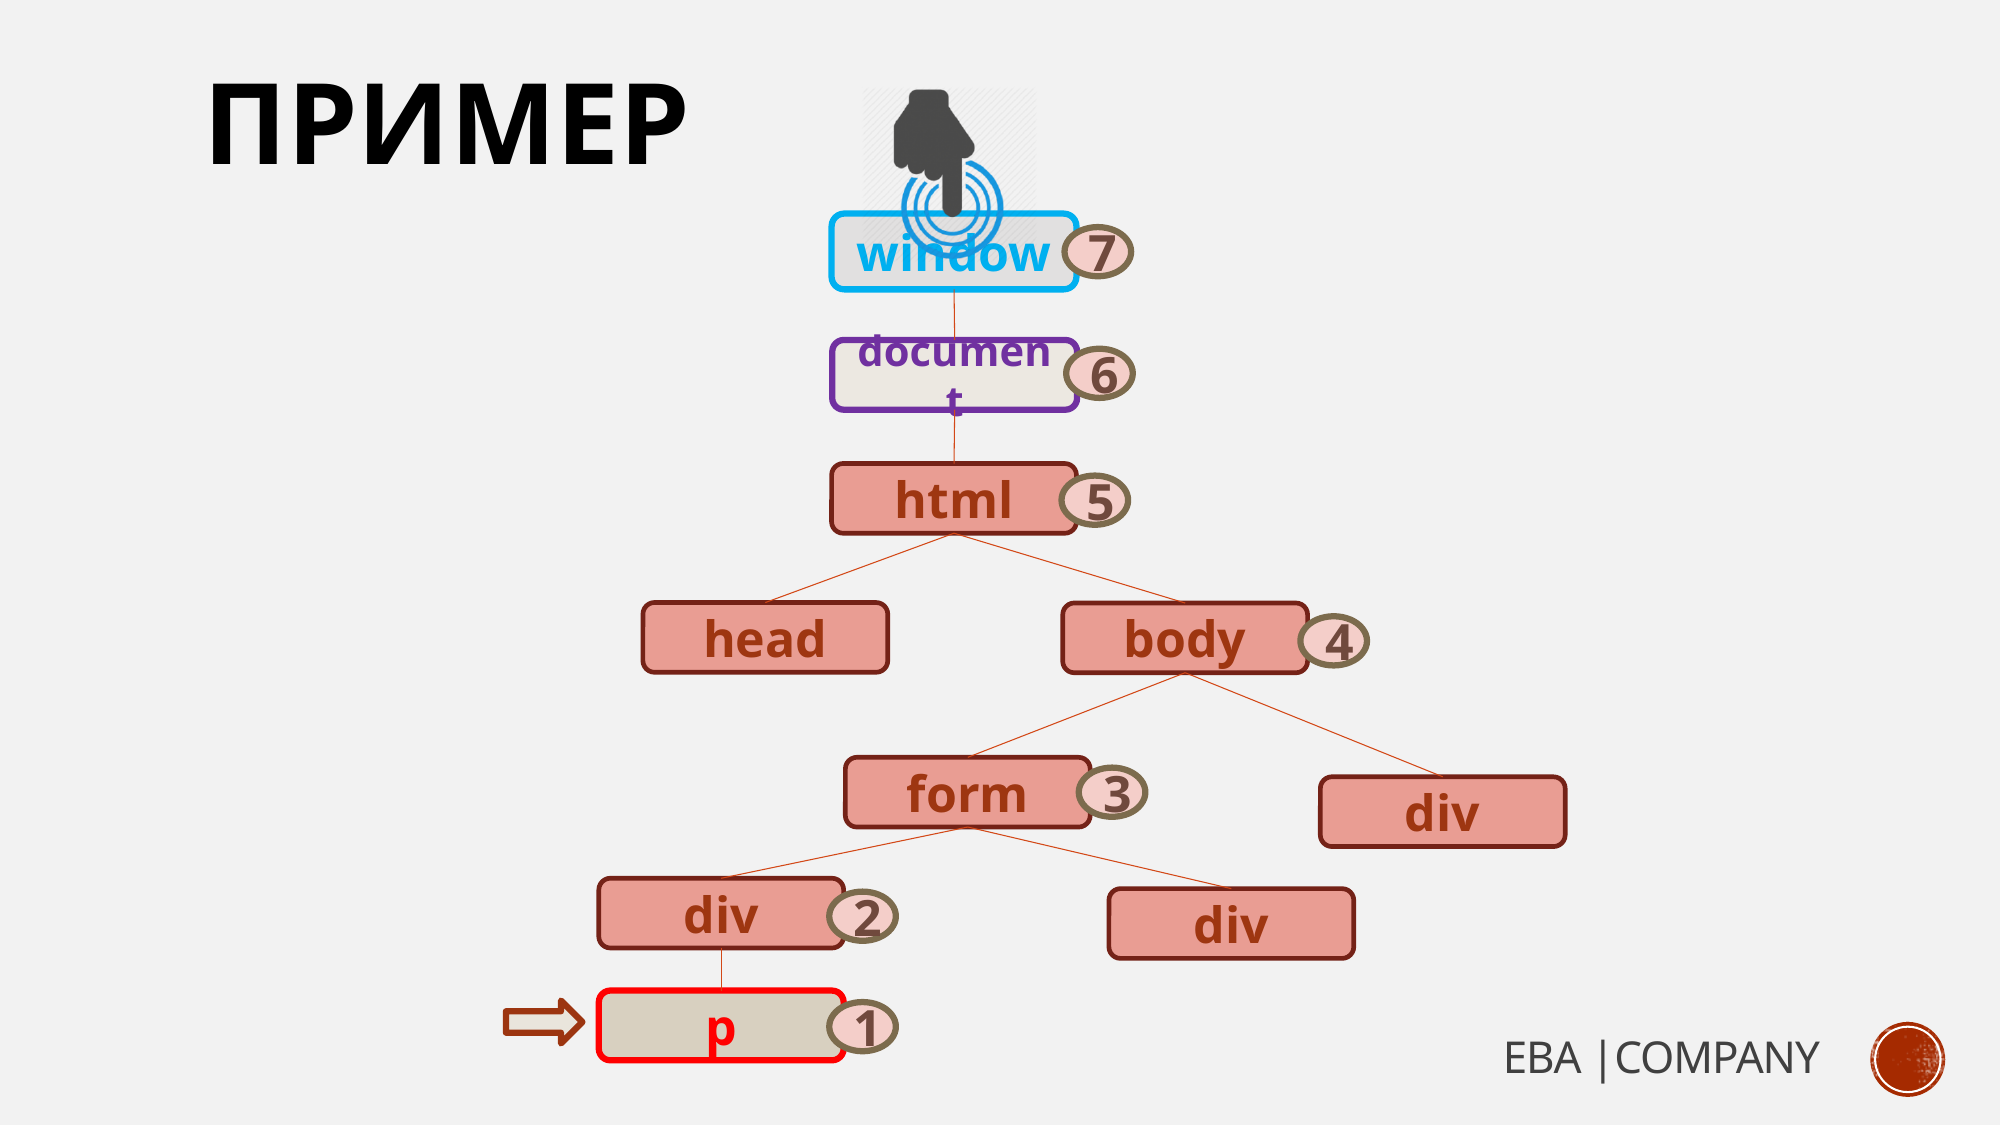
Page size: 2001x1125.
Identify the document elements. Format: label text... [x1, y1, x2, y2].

text_box div [1107, 887, 1355, 960]
picture [988, 250, 998, 263]
text_box 6 [1065, 347, 1134, 399]
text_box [1188, 676, 1441, 775]
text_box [956, 535, 1183, 601]
text_box [504, 999, 584, 1045]
text_box div [597, 877, 845, 950]
picture [875, 253, 880, 263]
picture [861, 86, 1038, 263]
text_box 7 [1063, 226, 1133, 278]
text_box form [844, 756, 1092, 826]
text_box div [1319, 775, 1567, 848]
text_box 2 [828, 890, 897, 942]
text_box пример [76, 50, 817, 206]
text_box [970, 829, 1229, 887]
text_box 4 [1299, 615, 1369, 667]
text_box body [1061, 601, 1309, 672]
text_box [768, 536, 952, 601]
picture [1027, 253, 1032, 263]
text_box document [831, 338, 1079, 411]
text_box html [830, 462, 1078, 533]
text_box 5 [1060, 474, 1130, 526]
text_box window [830, 212, 1078, 291]
text_box p [597, 989, 845, 1062]
text_box 1 [828, 1001, 897, 1053]
text_box head [641, 601, 889, 674]
text_box EBA |COMPANY [1471, 1029, 1852, 1091]
text_box 3 [1077, 766, 1147, 818]
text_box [723, 829, 966, 876]
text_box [970, 675, 1183, 755]
